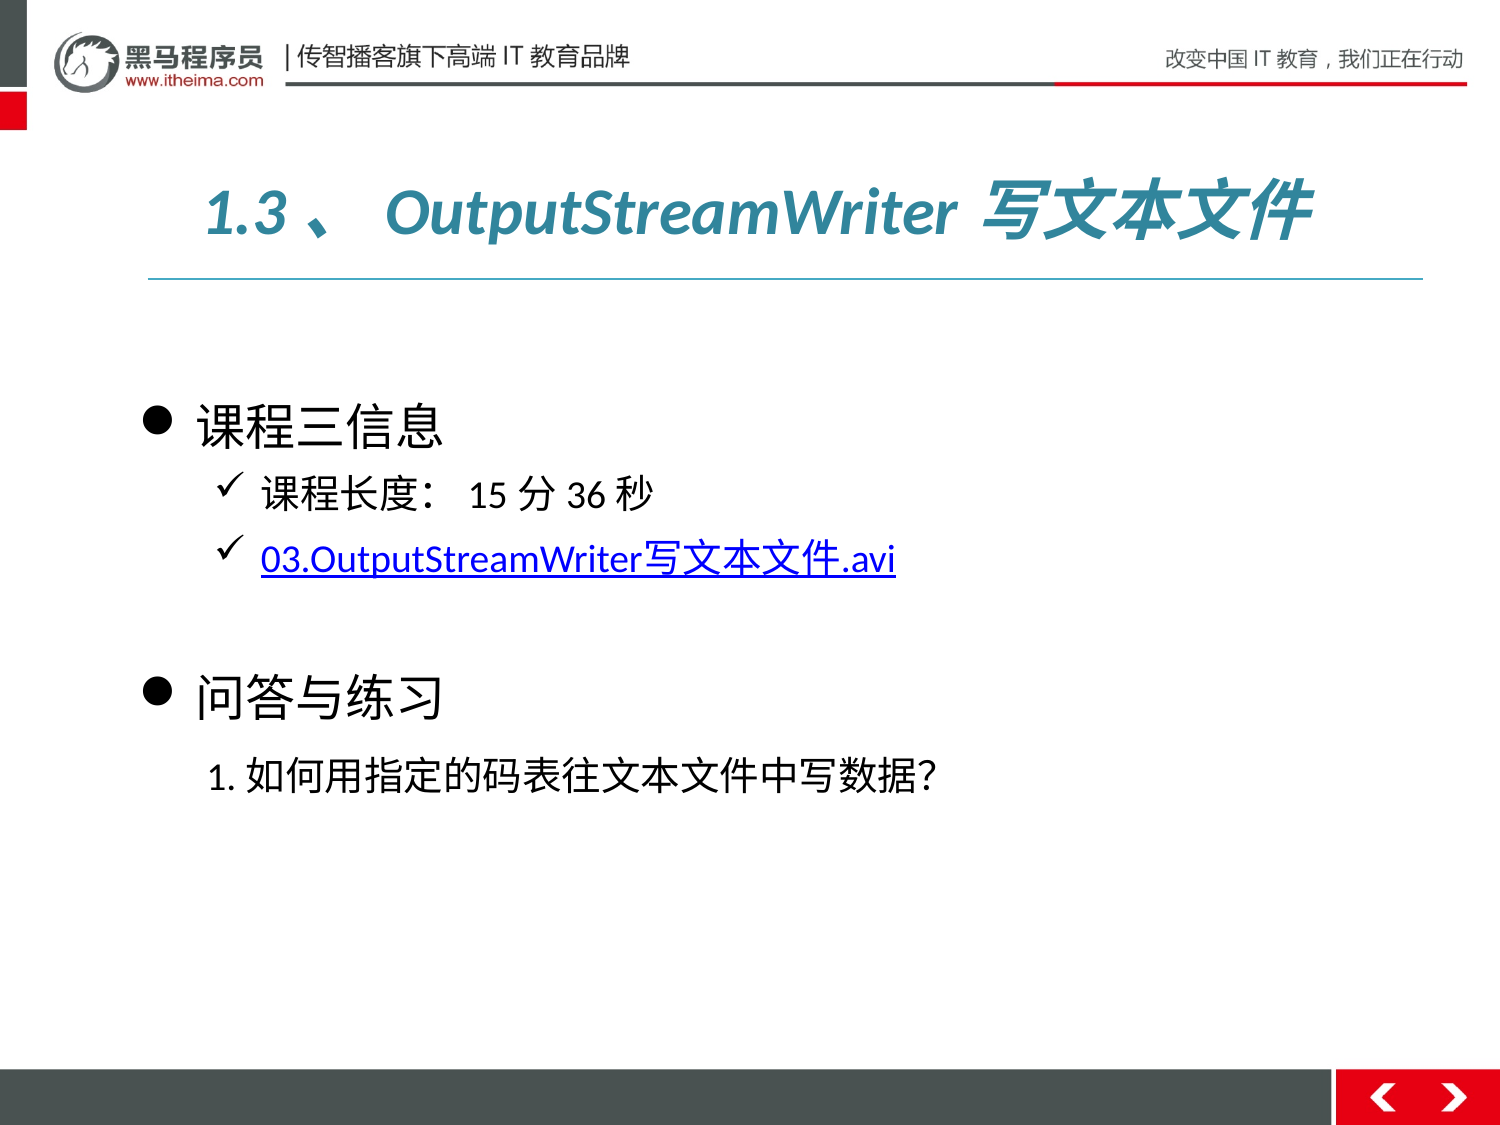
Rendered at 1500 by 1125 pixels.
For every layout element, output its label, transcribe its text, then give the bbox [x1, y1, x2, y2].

title 1.3、OutputStreamWriter写文本文件 [123, 160, 1387, 315]
text_box 课程三信息 课程长度：15分36秒 03.OutputStreamWriter写文本文件.avi 问答与练习 1.如何用指定的码表往文本文件中写数据？ [123, 315, 1387, 1024]
picture [0, 0, 1500, 1125]
